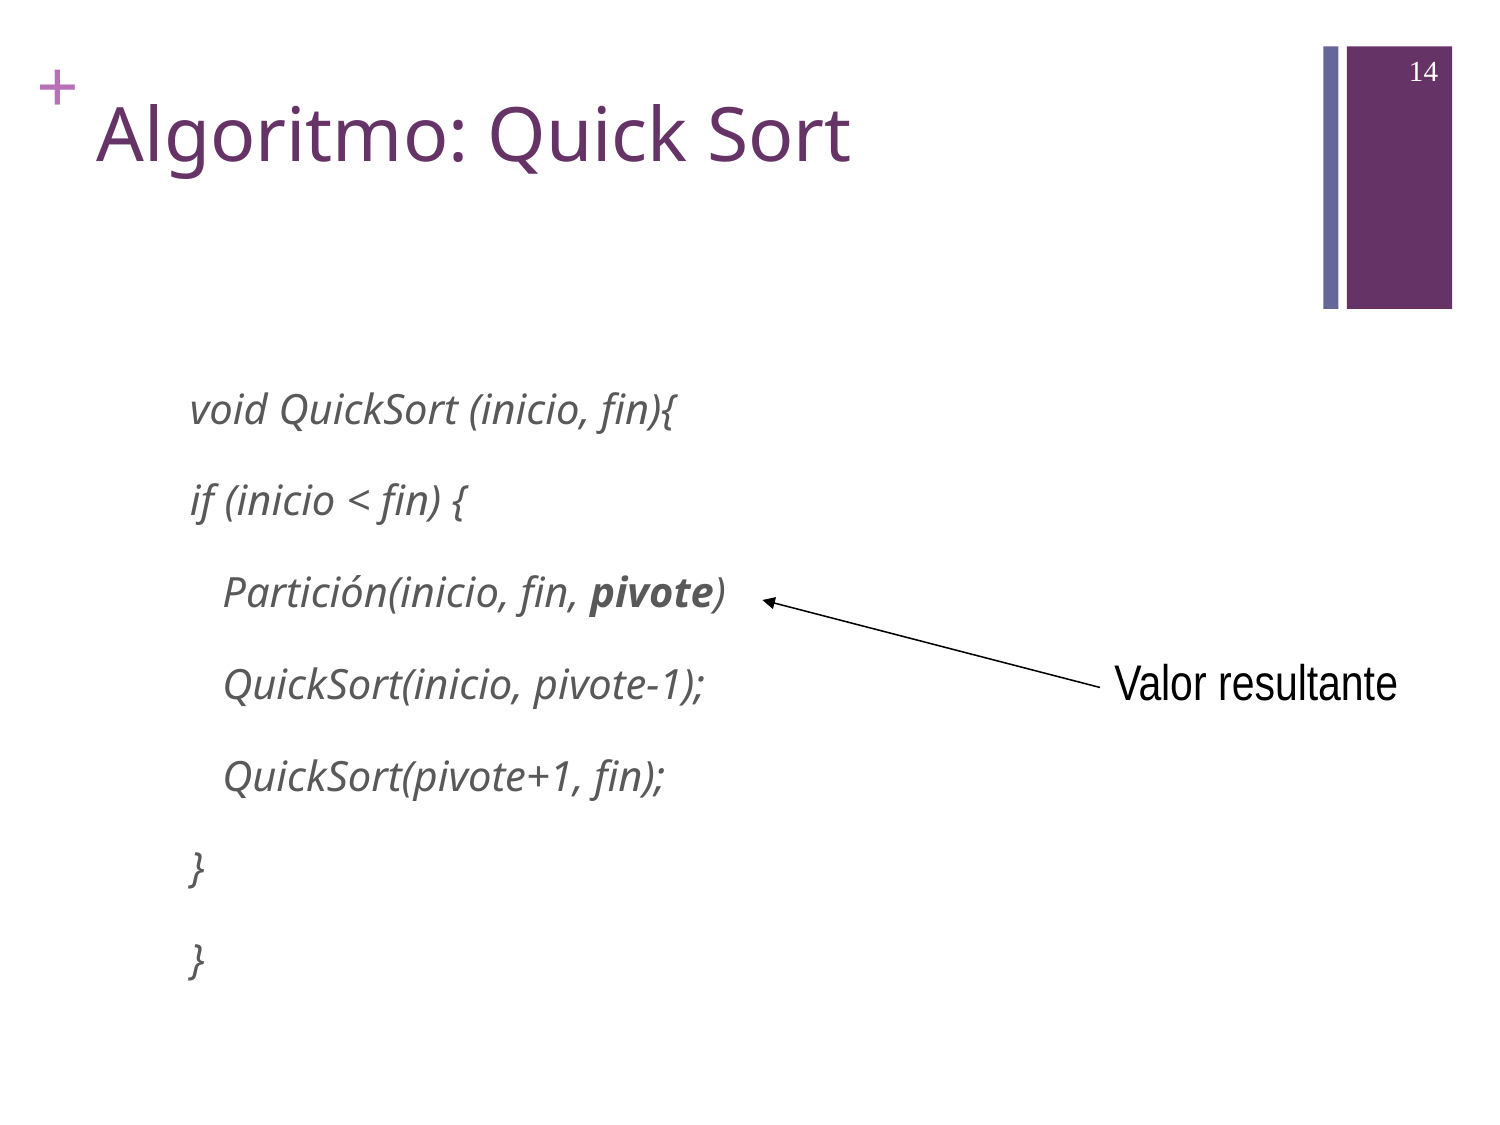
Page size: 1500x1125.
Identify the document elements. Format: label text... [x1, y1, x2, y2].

title Algoritmo: Quick Sort [81, 79, 1322, 263]
text_box [762, 597, 1100, 688]
slide_number 14 [1362, 39, 1454, 100]
list void QuickSort (inicio, fin){ if (inicio < fin) { Partición(inicio, fin, pivote) QuickSort(inicio, pivote-1); QuickSort(pivote+1, fin); } } [174, 375, 1113, 1050]
text_box Valor resultante [1099, 643, 1414, 719]
